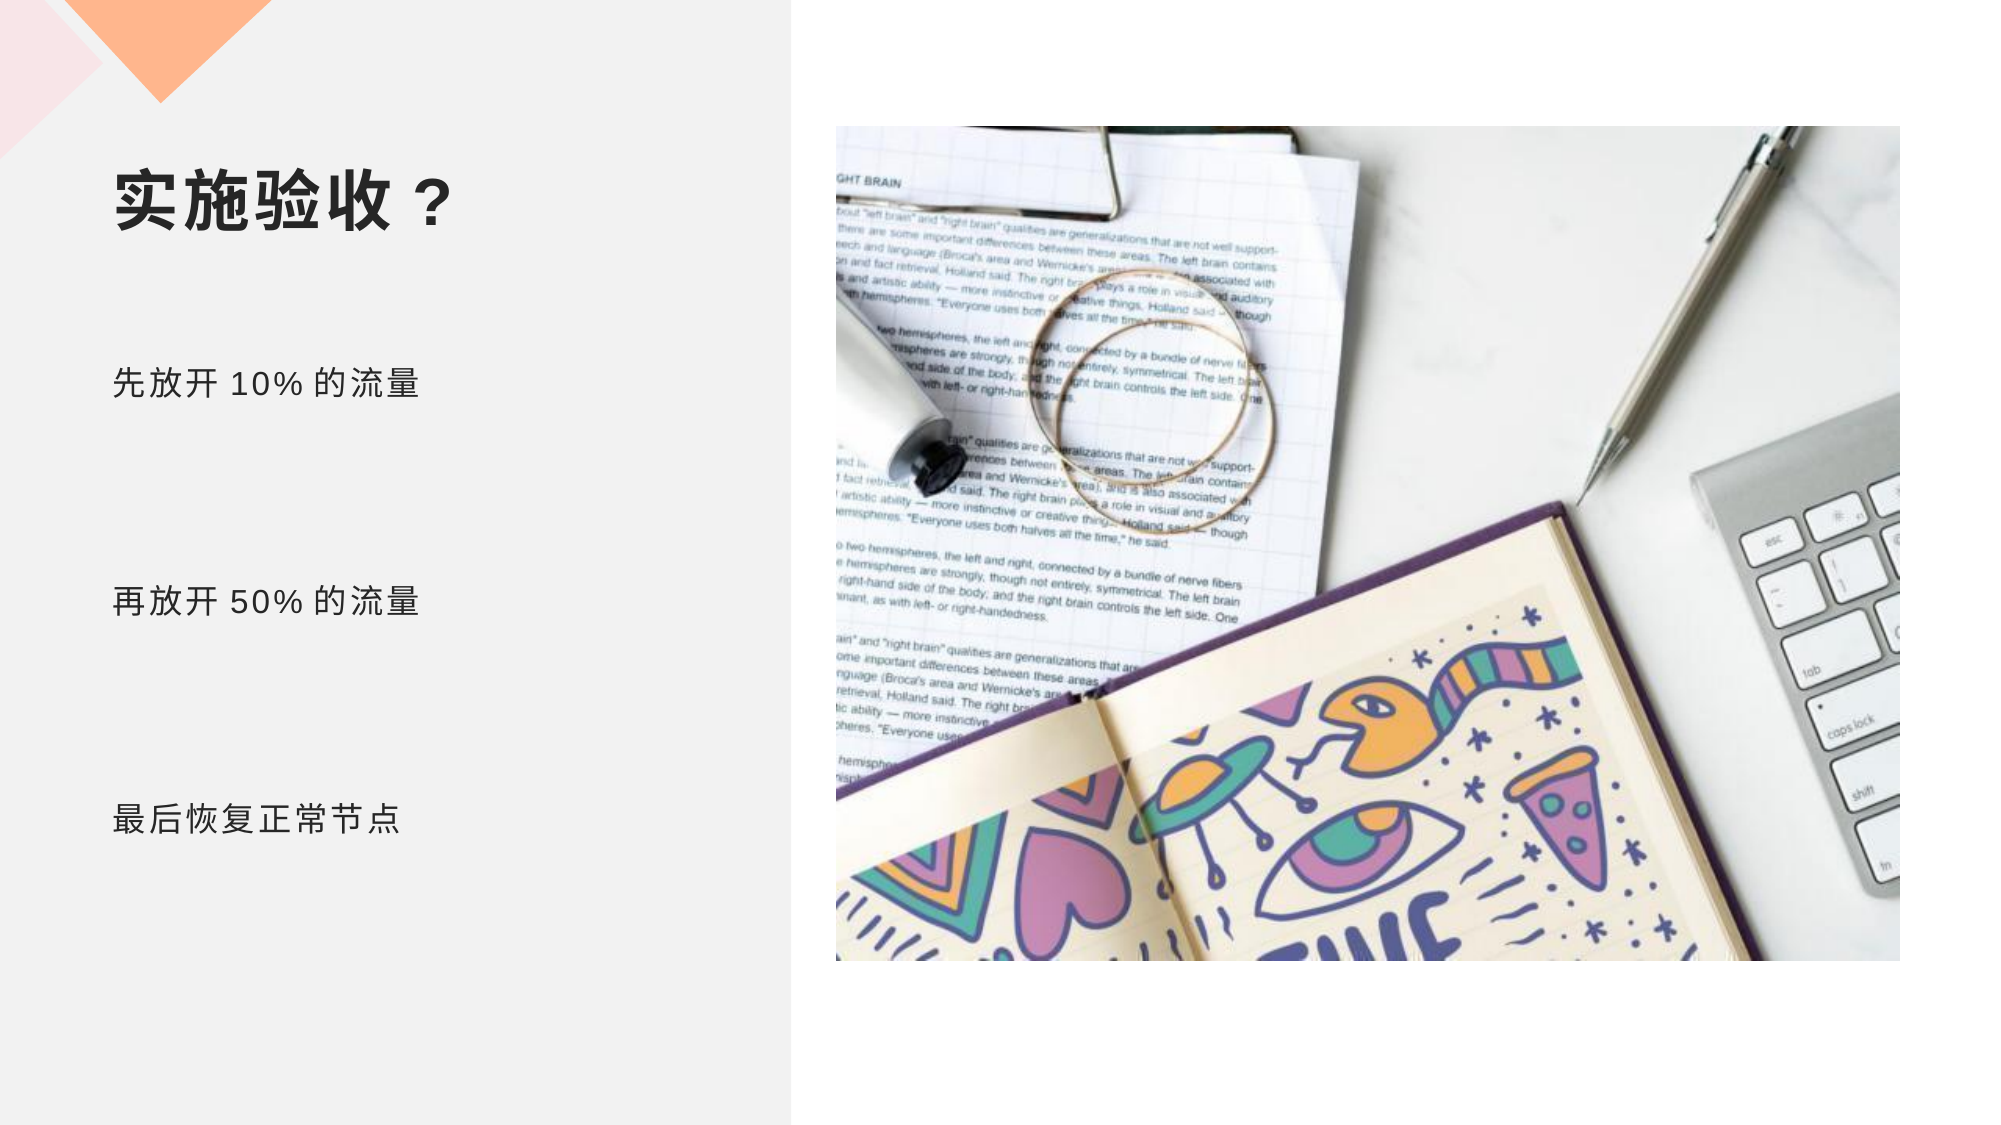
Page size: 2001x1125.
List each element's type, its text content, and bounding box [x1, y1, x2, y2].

title 实施验收? [95, 126, 746, 272]
picture [836, 126, 1900, 961]
list 先放开10%的流量 再放开50%的流量 最后恢复正常节点 [96, 289, 746, 961]
